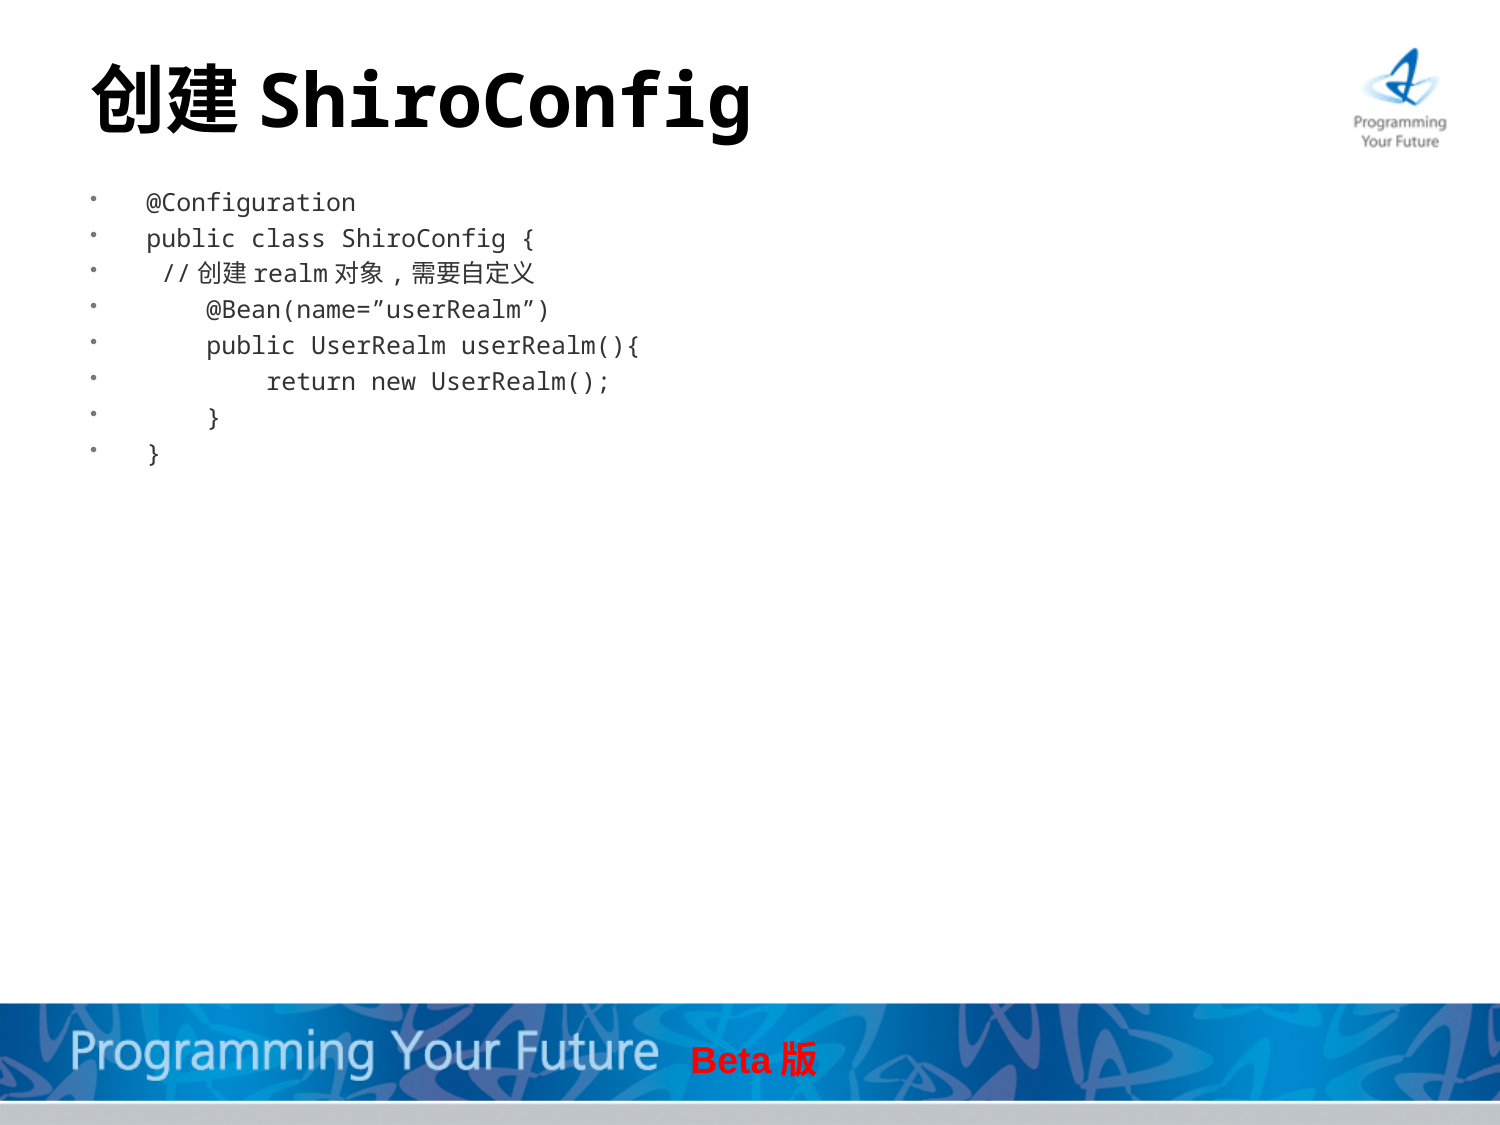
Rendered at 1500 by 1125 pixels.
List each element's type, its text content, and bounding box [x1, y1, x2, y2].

picture [1340, 42, 1461, 157]
list @Configuration public class ShiroConfig { //创建realm对象,需要自定义 @Bean(name=”userRealm”) public UserRealm userRealm(){ return new UserRealm(); } } [74, 172, 1412, 988]
title 创建ShiroConfig [74, 44, 1271, 162]
picture [0, 997, 1500, 1125]
